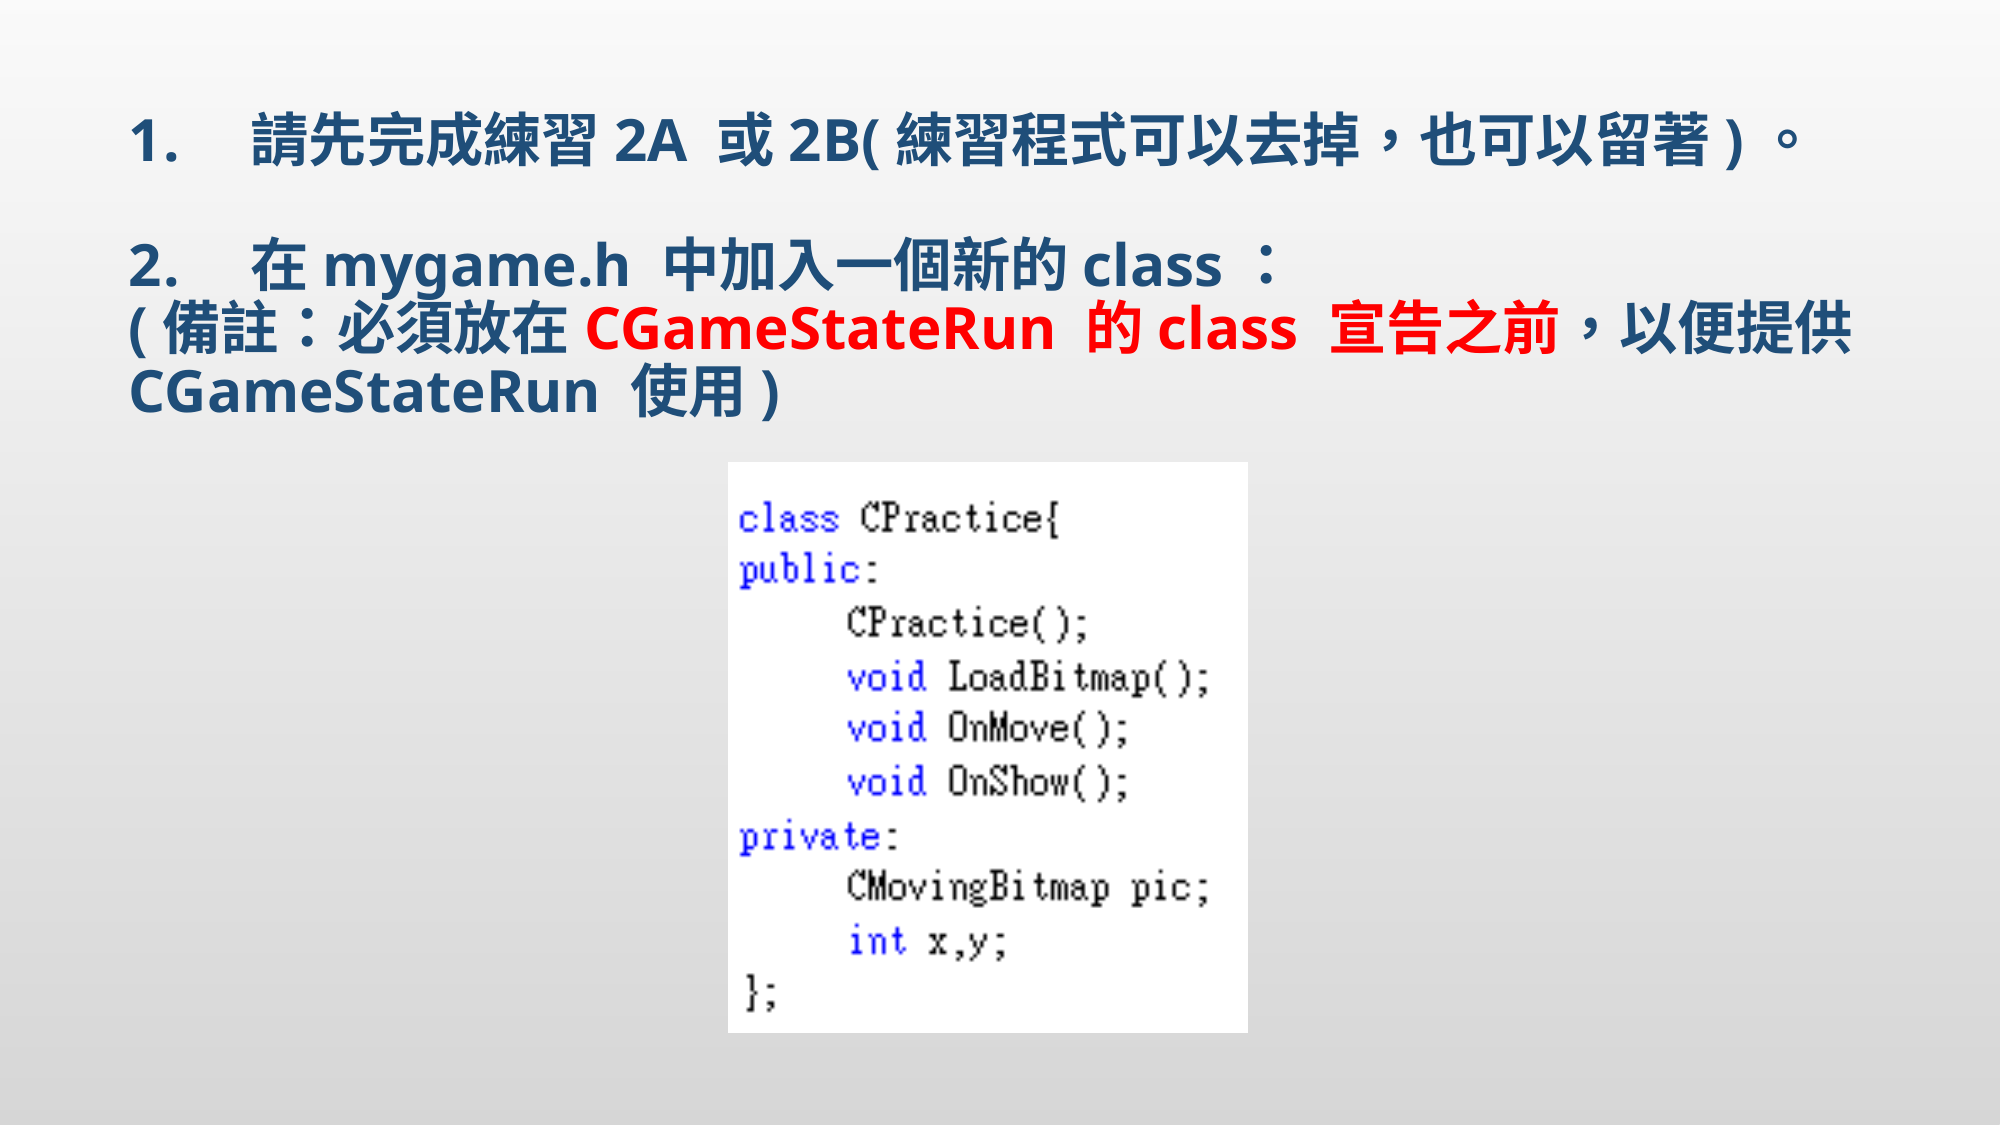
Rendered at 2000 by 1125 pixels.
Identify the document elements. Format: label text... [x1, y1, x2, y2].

picture [727, 462, 1248, 1033]
text_box 請先完成練習2A 或2B(練習程式可以去掉，也可以留著)。 在mygame.h 中加入一個新的class： (備註：必須放在CGameStateRun 的class 宣告之前，以便提供CGameStateRun 使用) [113, 30, 1969, 433]
